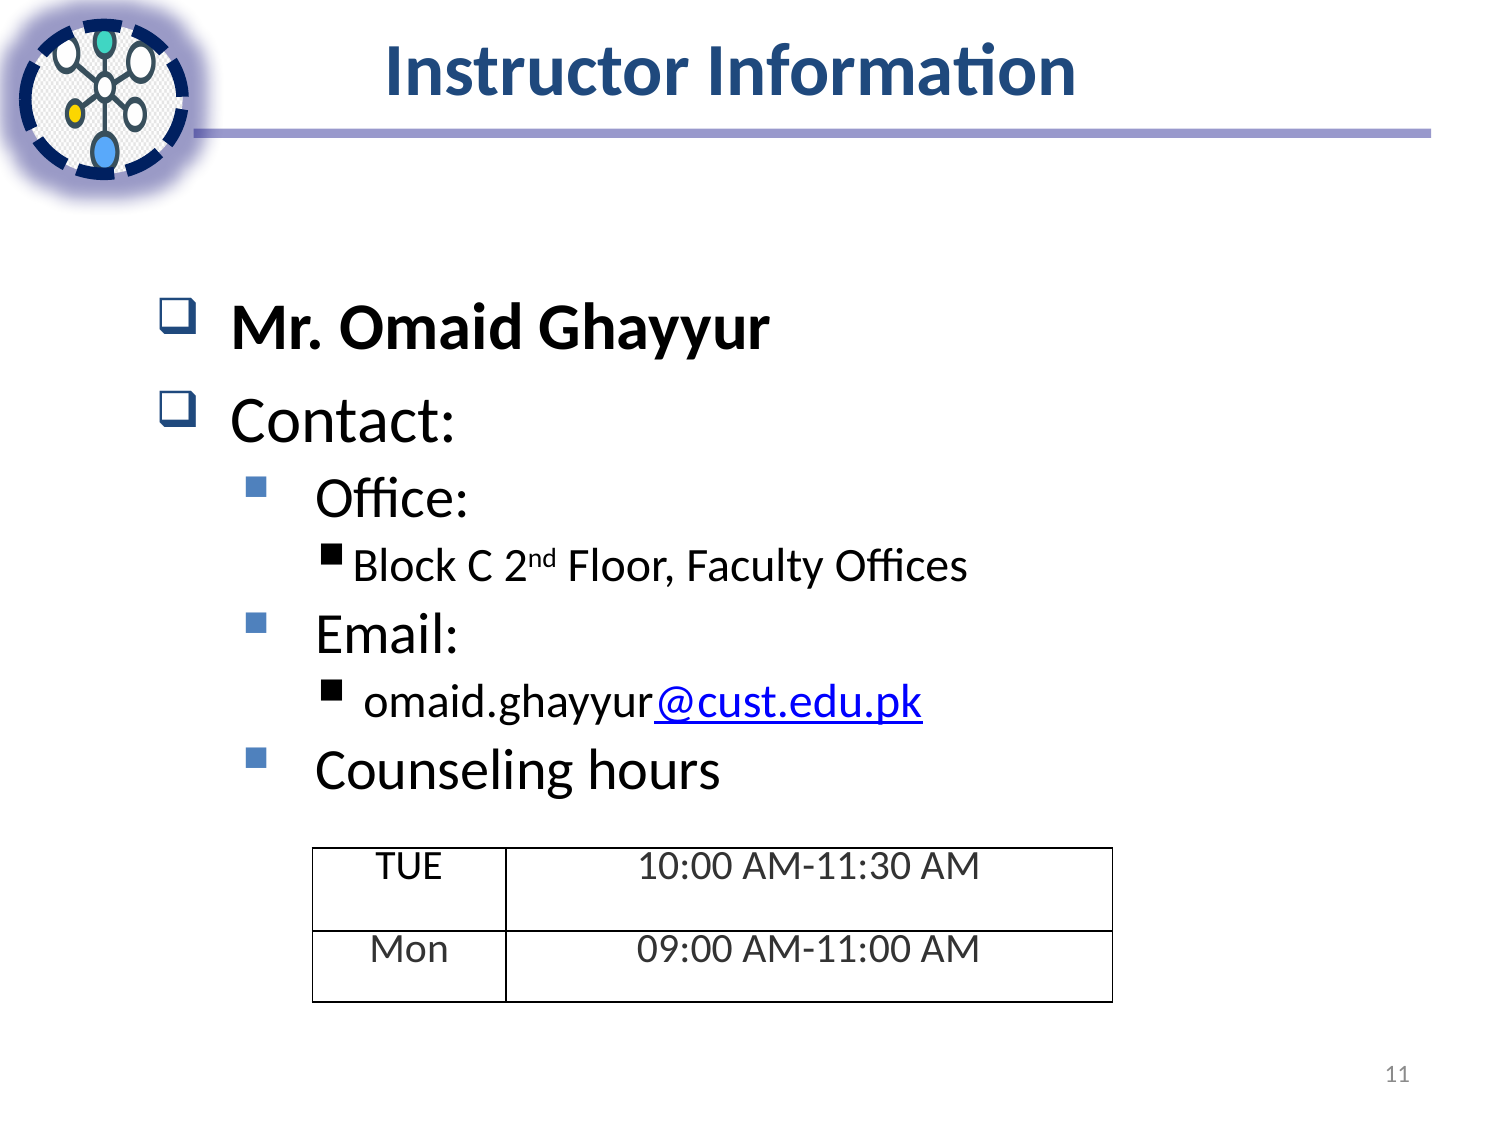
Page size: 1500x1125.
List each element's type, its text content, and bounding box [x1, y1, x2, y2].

title Instructor Information [162, 12, 1300, 118]
table_cell 09:00 AM-11:00 AM [507, 932, 1112, 1001]
slide_number 11 [1074, 1042, 1425, 1103]
table_header 10:00 AM-11:30 AM [507, 849, 1112, 930]
table_cell Mon [313, 932, 505, 1001]
table_header TUE [313, 849, 505, 930]
picture [32, 26, 173, 174]
list Mr. Omaid Ghayyur Contact: Office: Block C 2nd Floor, Faculty Offices Email: omaid.ghayyur@cust.edu.pk Counseling hours [75, 275, 1425, 950]
